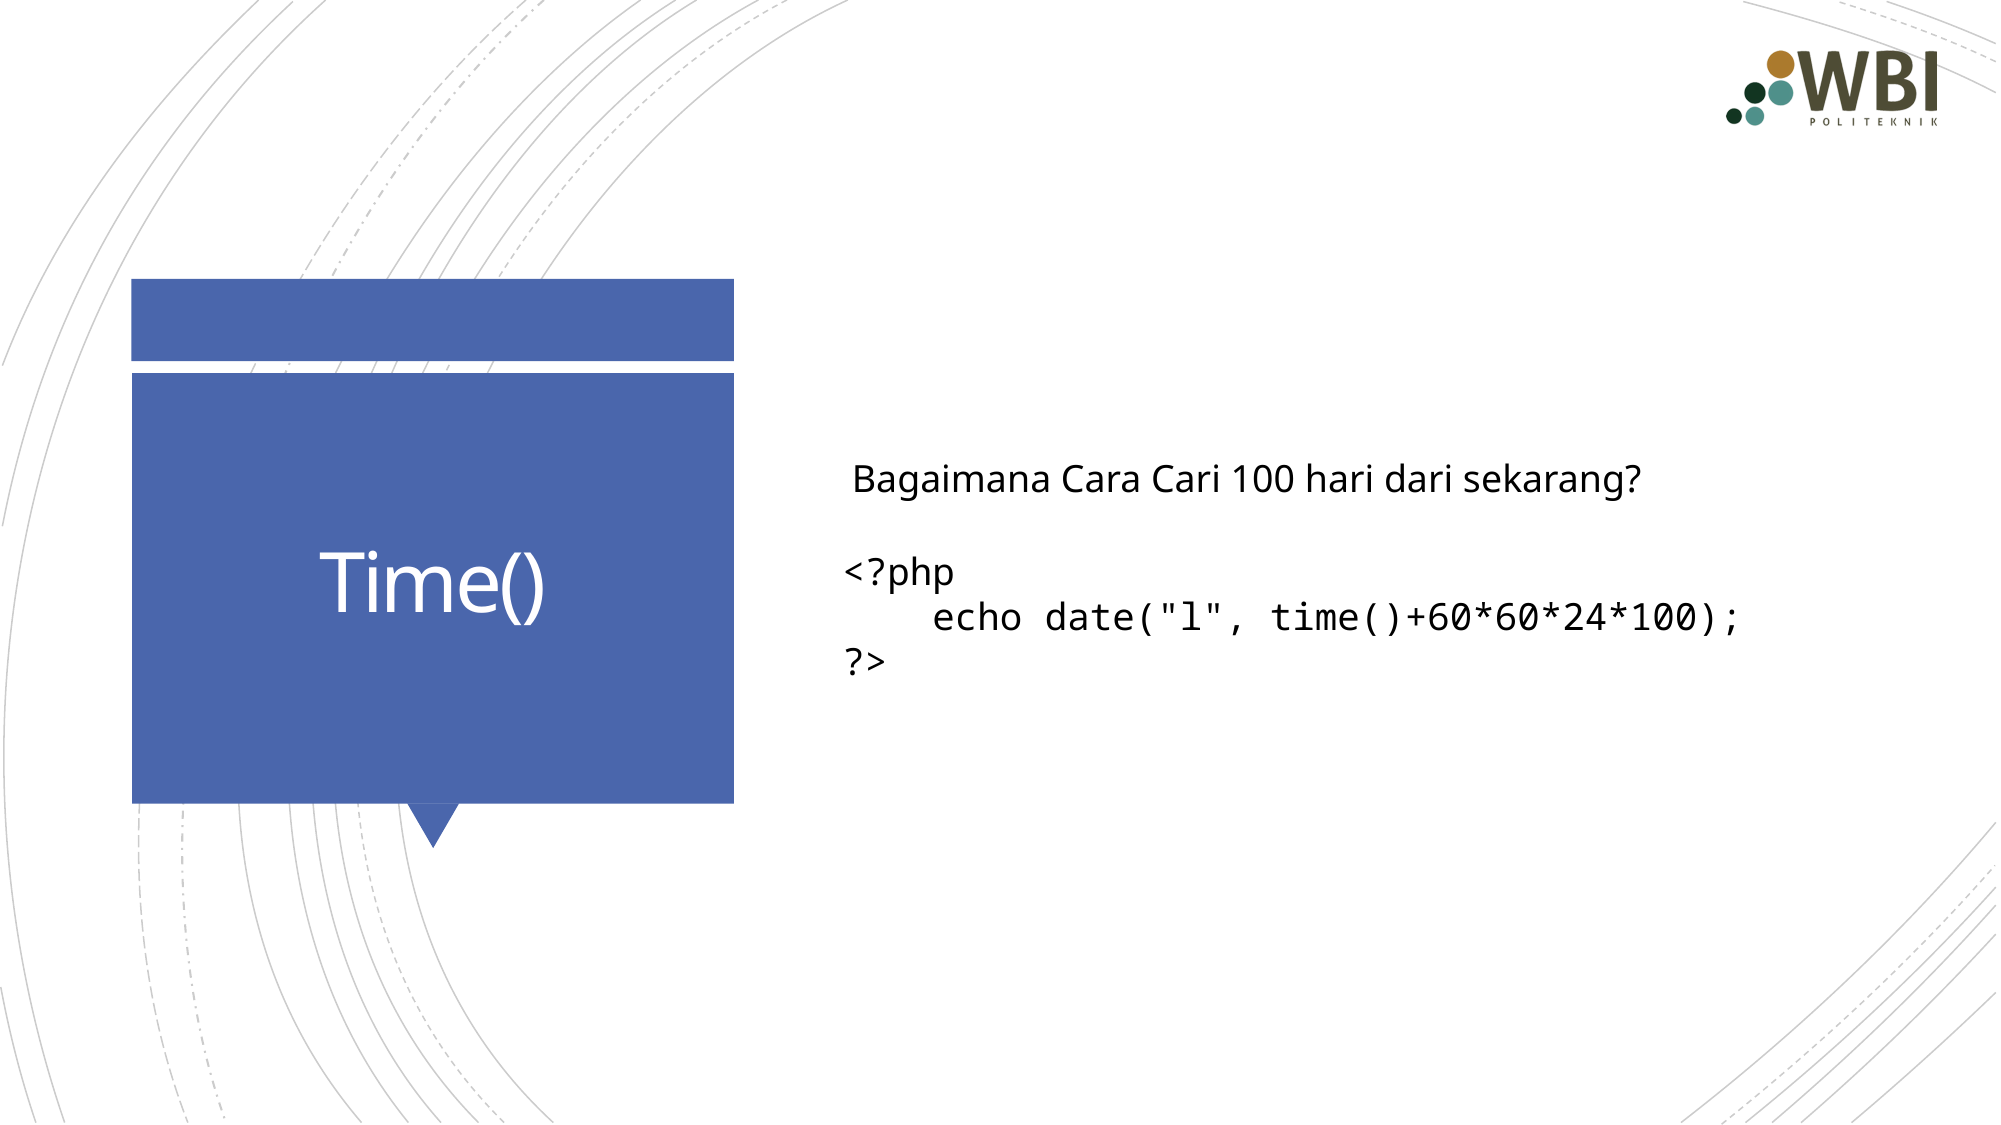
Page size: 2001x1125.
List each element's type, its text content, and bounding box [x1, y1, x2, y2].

text_box <?php echo date("l", time()+60*60*24*100); ?> [827, 540, 1828, 691]
picture [1705, 38, 1949, 142]
list Bagaimana Cara Cari 100 hari dari sekarang? [836, 316, 1868, 629]
title Time() [145, 385, 720, 789]
